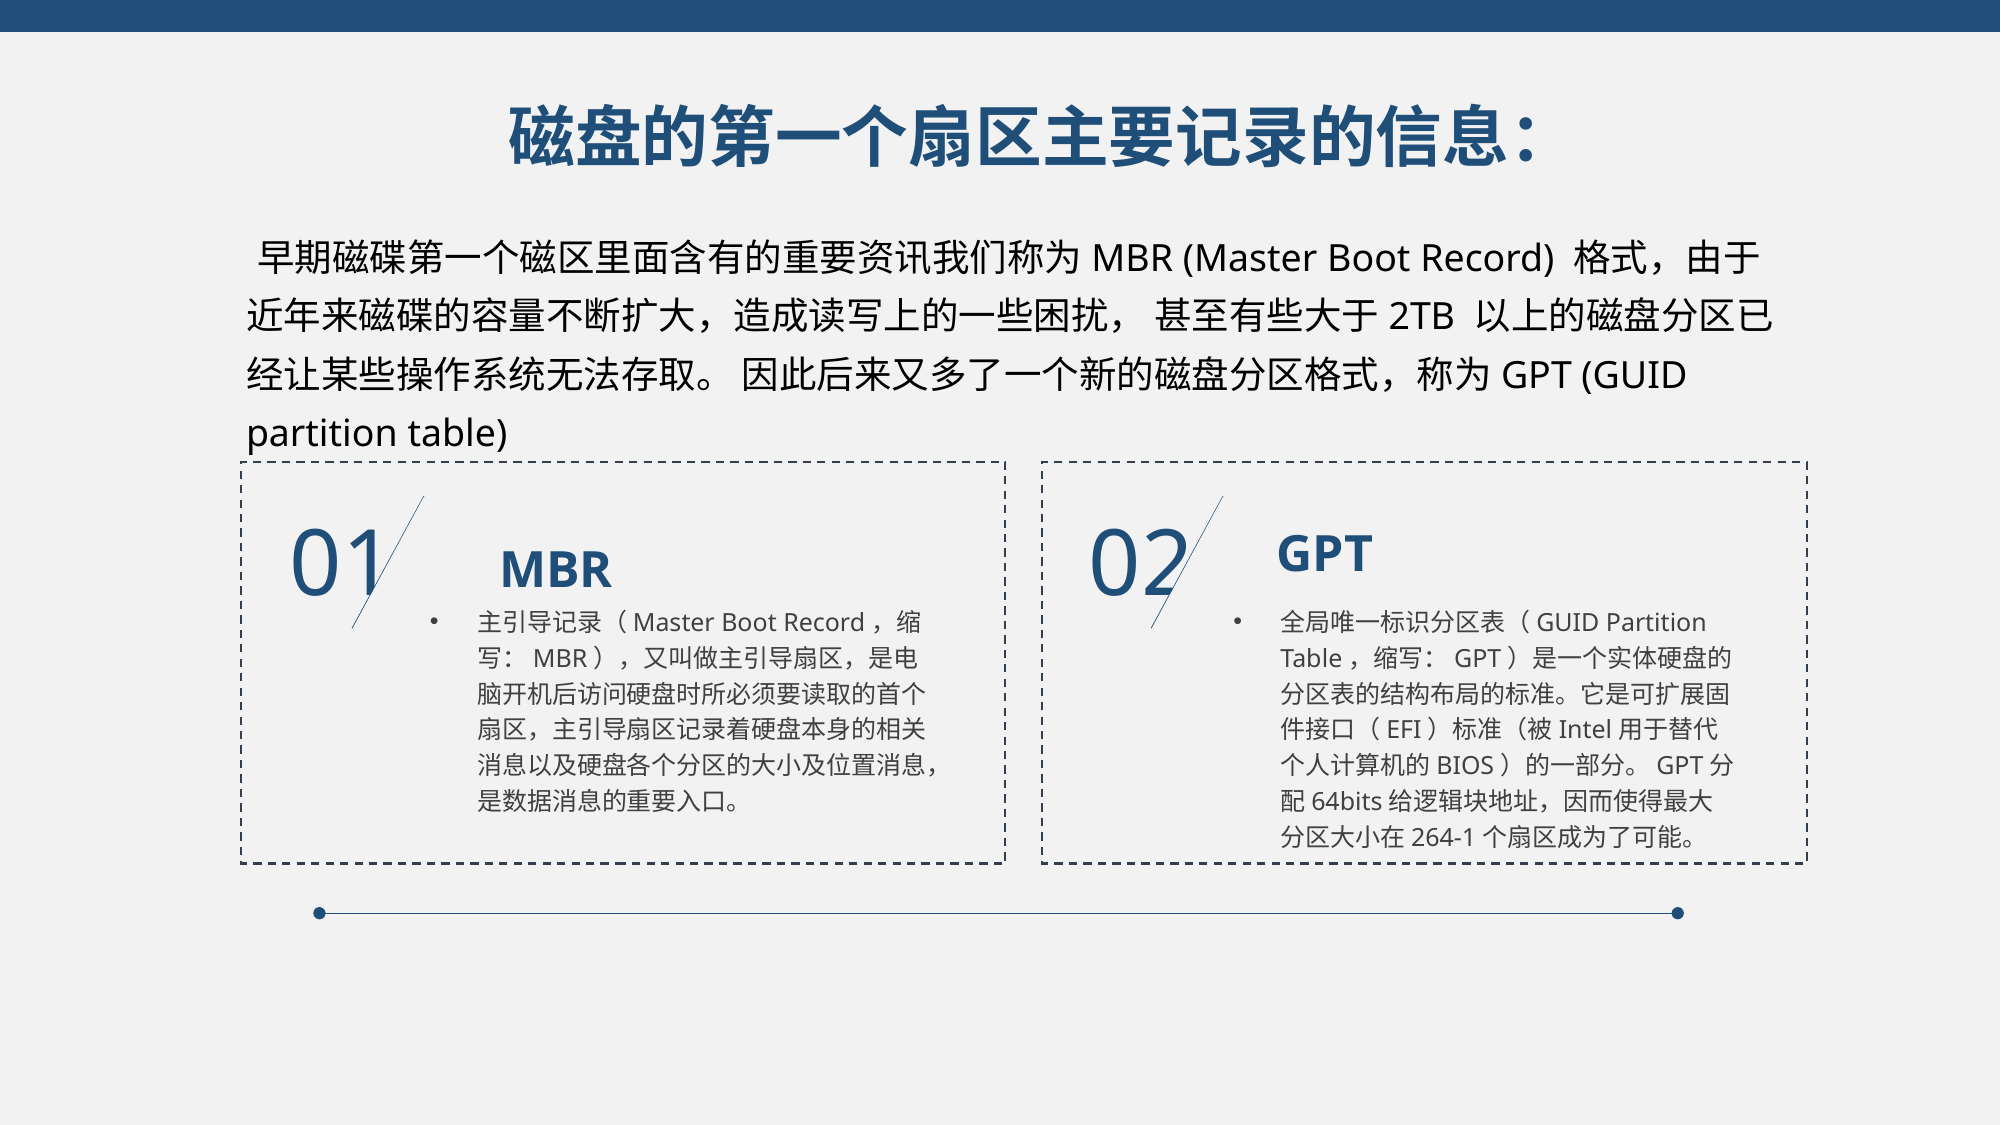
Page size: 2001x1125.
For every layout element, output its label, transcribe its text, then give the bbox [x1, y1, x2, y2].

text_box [1042, 461, 1807, 864]
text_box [241, 461, 1006, 864]
list 磁盘的第一个扇区主要记录的信息： [124, 96, 1961, 231]
text_box 早期磁碟第一个磁区里面含有的重要资讯我们称为MBR (Master Boot Record) 格式，由于近年来磁碟的容量不断扩大，造成读写上的一些困扰， 甚至有些大于2TB 以上的磁盘分区已经让某些操作系统无法存取。 因此后来又多了一个新的磁盘分区格式，称为GPT (GUID partition table) [231, 212, 1807, 462]
